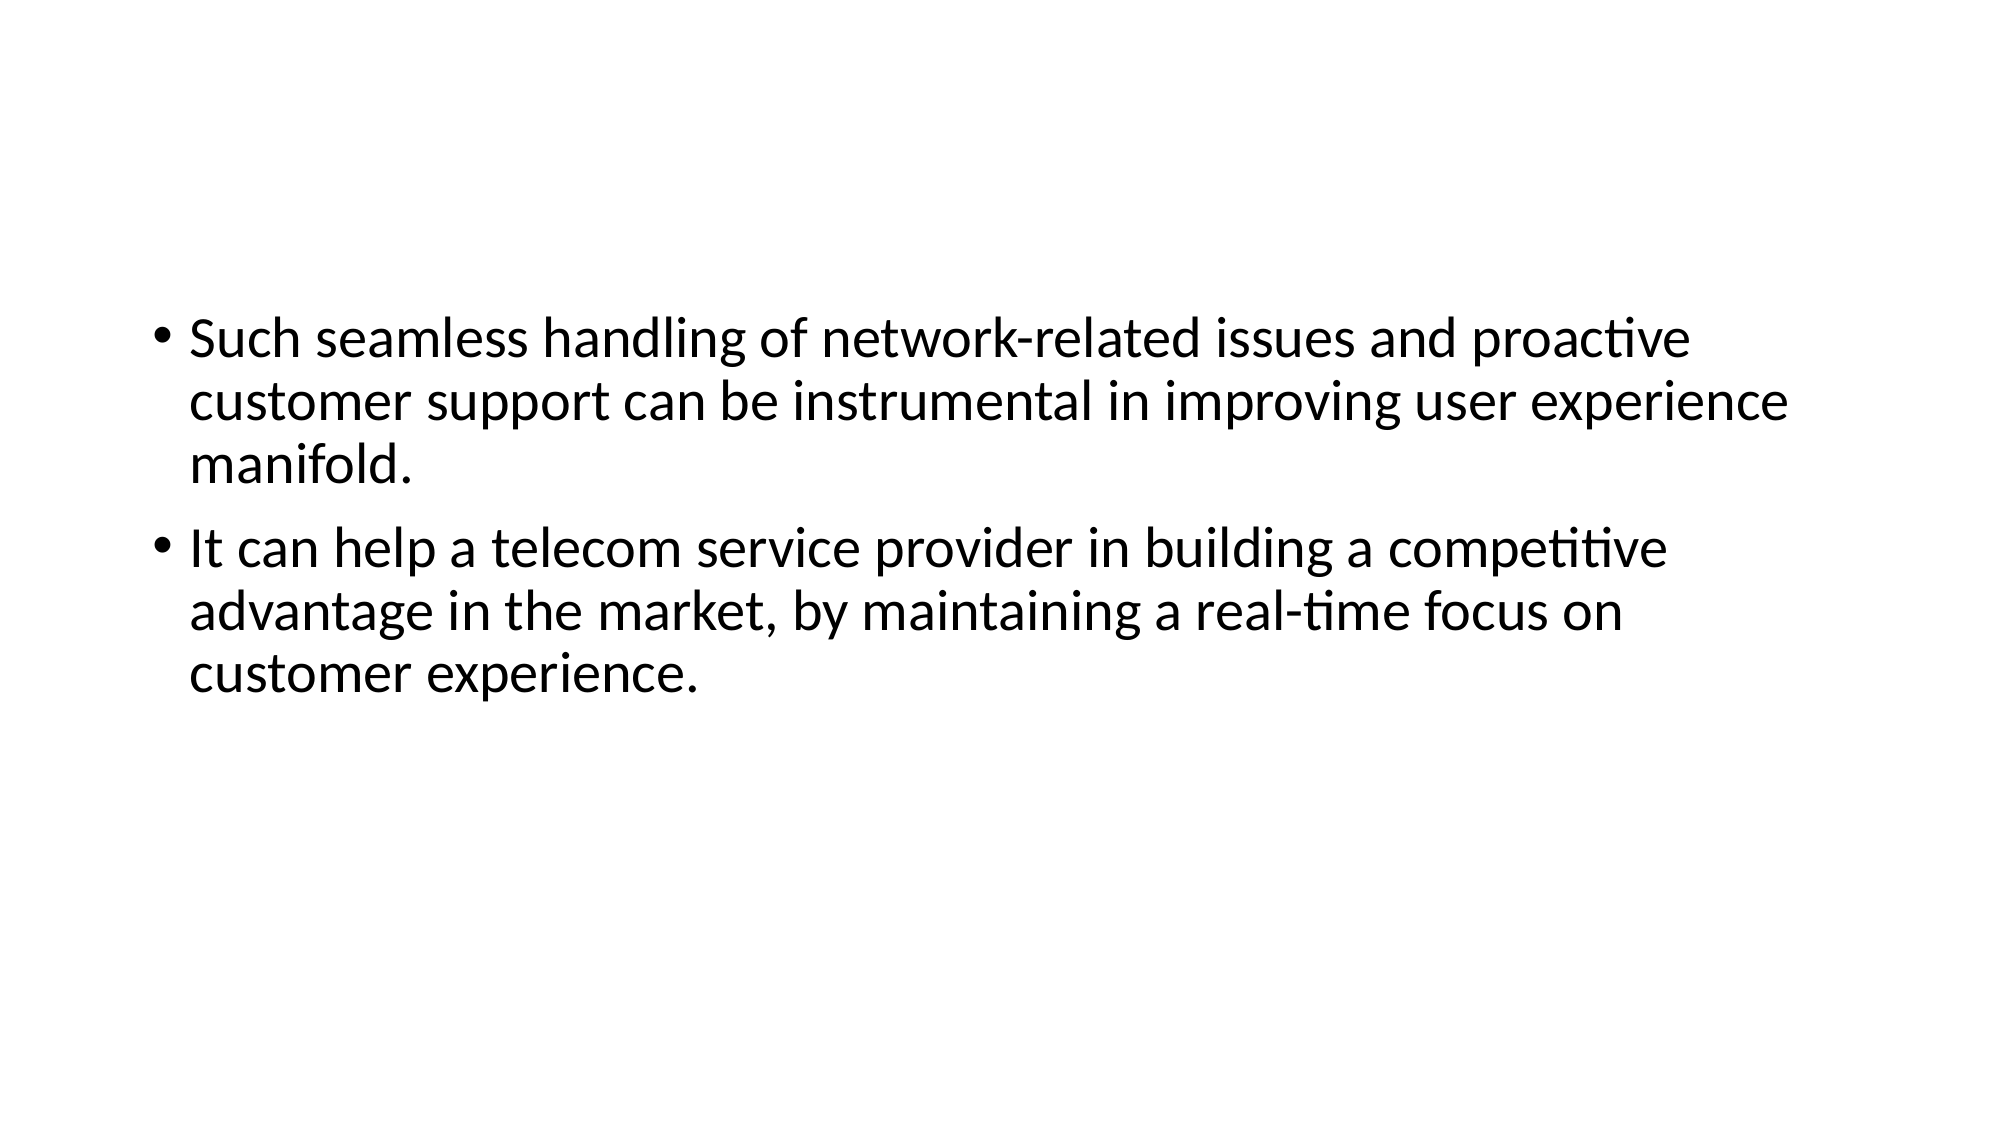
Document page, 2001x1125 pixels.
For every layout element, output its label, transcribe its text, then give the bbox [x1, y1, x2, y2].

list Such seamless handling of network-related issues and proactive customer support can be instrumental in improving user experience manifold. It can help a telecom service provider in building a competitive advantage in the market, by maintaining a real-time focus on customer experience. [137, 299, 1863, 1014]
